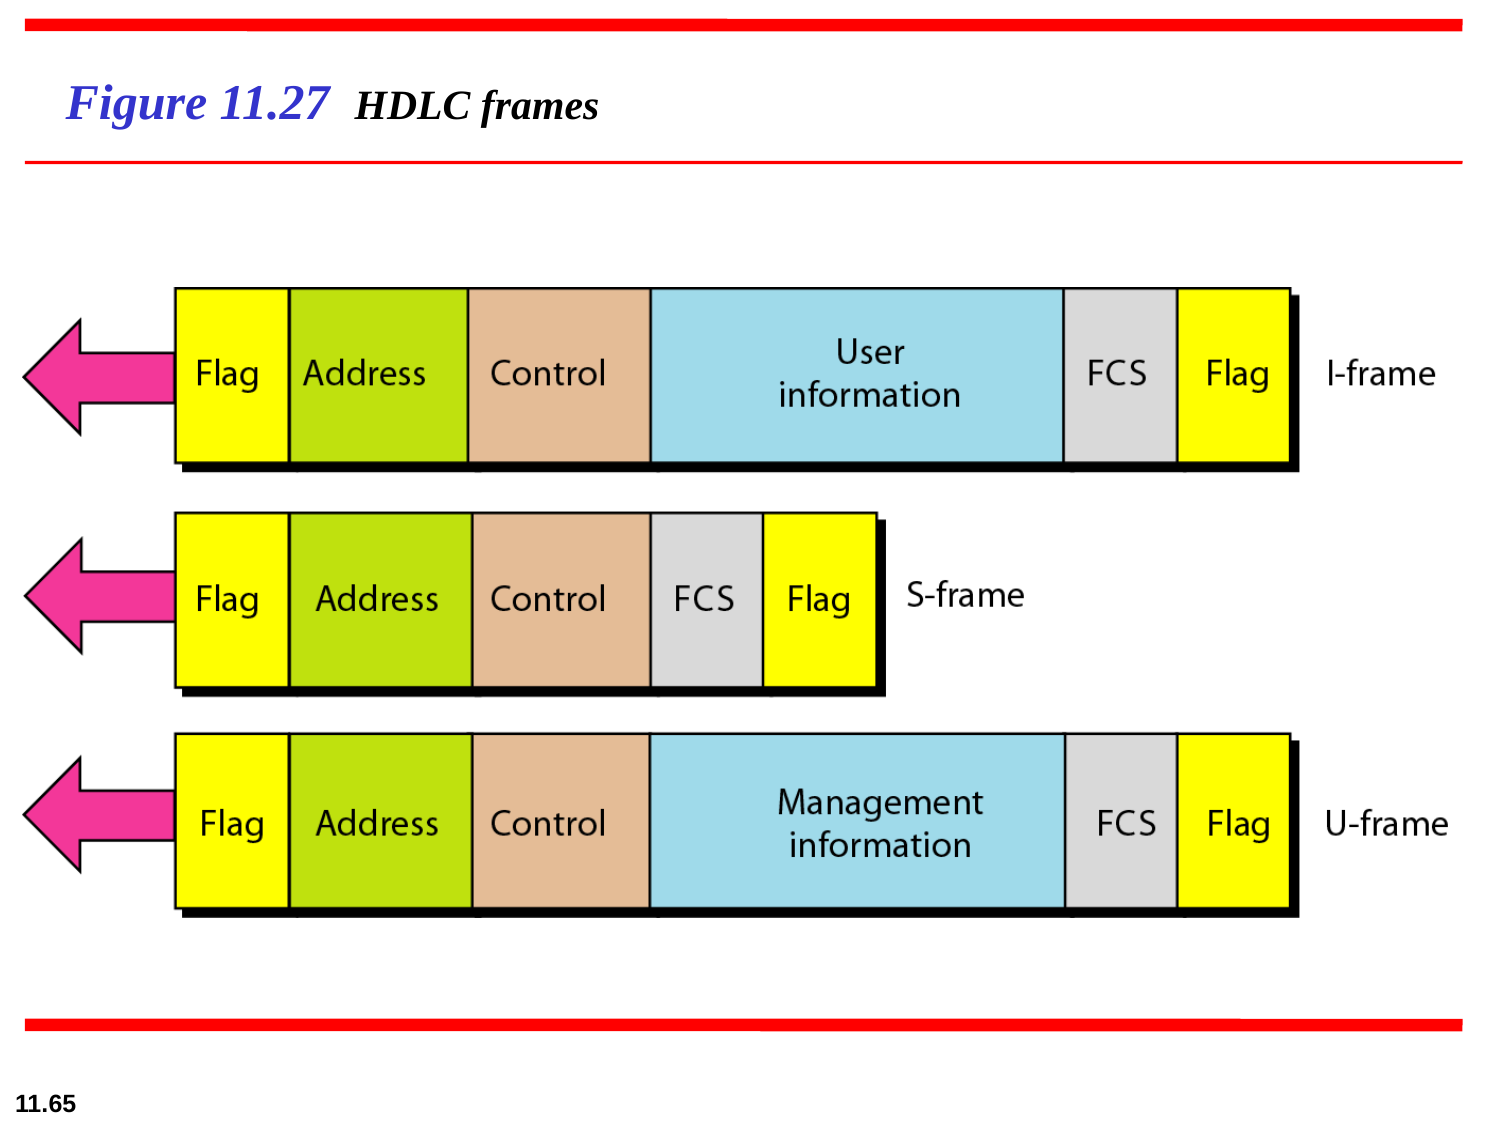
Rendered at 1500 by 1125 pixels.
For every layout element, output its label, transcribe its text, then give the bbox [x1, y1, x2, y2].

picture [22, 287, 1451, 919]
slide_number 11.65 [0, 1049, 313, 1125]
text_box Figure 11.27 HDLC frames [50, 62, 615, 138]
